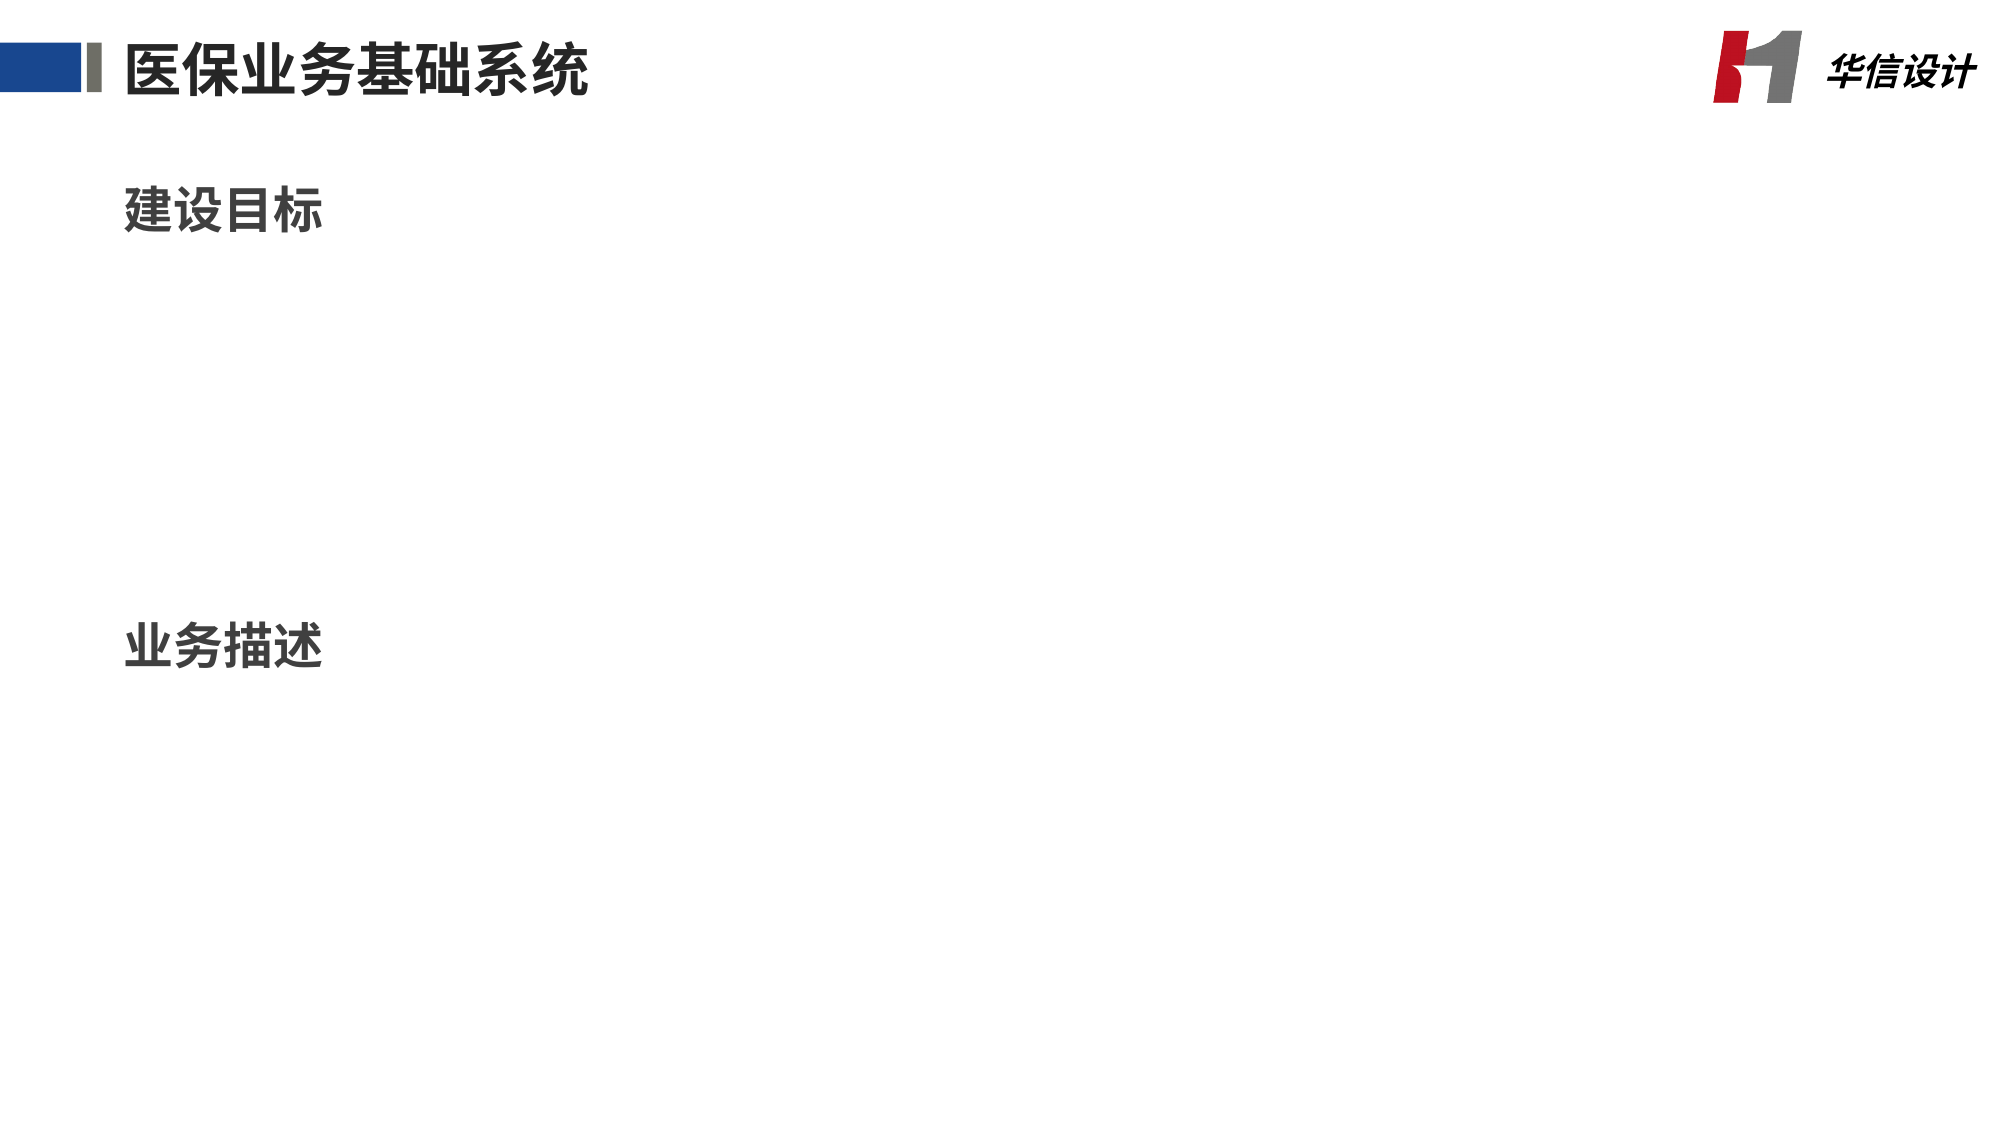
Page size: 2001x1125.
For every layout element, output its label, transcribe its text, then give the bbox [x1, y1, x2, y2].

text_box [0, 42, 82, 93]
text_box [86, 42, 103, 93]
text_box 建设目标 [108, 153, 341, 247]
text_box 业务描述 [108, 588, 341, 682]
text_box 医保业务基础系统 [108, 25, 1172, 111]
text_box 华信设计 [1809, 51, 2000, 95]
picture [1708, 25, 1807, 107]
